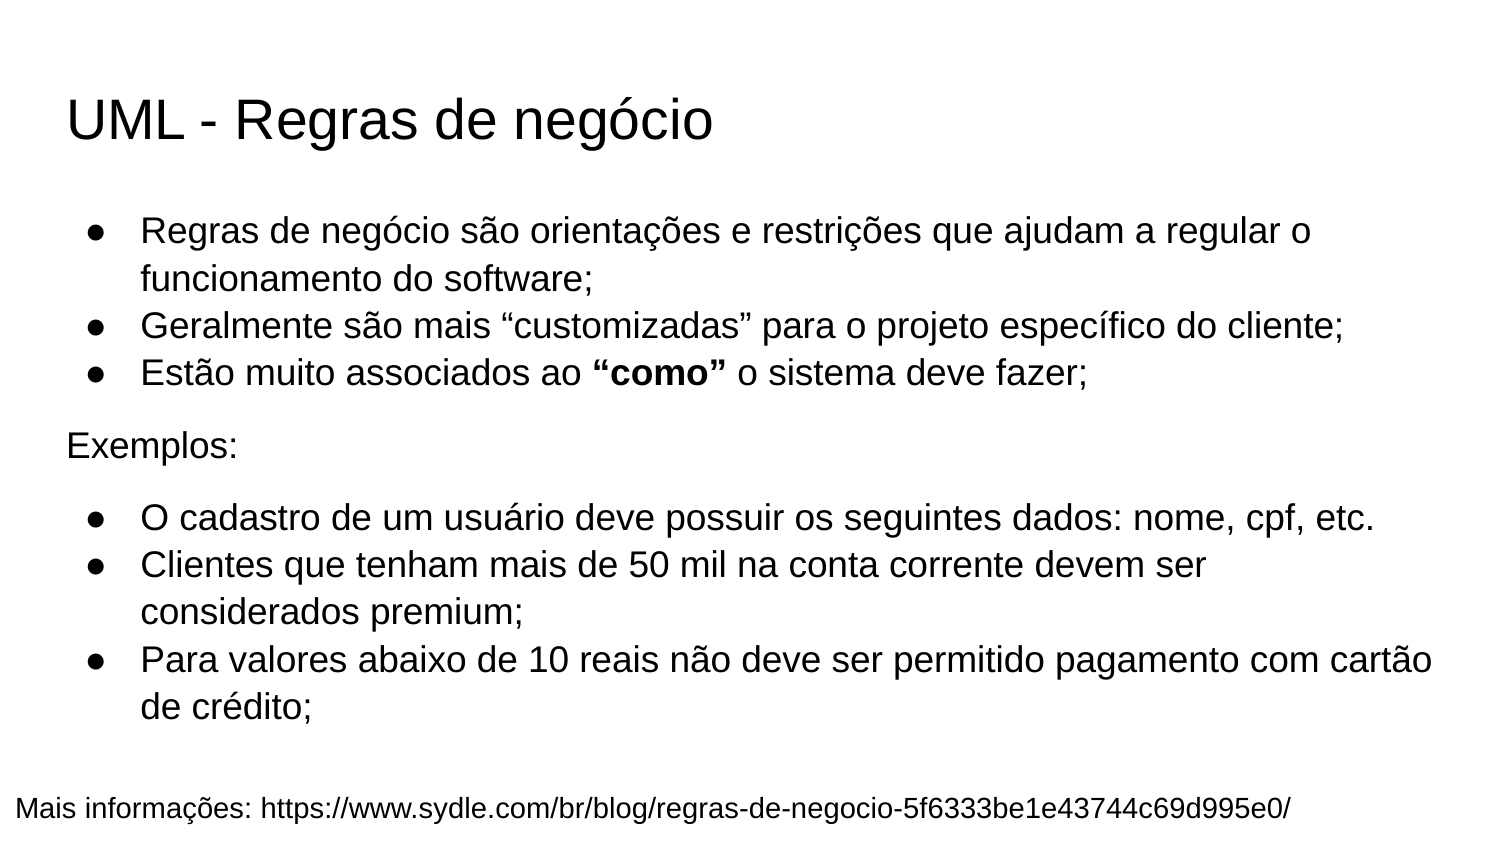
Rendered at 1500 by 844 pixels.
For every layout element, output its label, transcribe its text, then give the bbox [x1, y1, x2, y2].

list Mais informações: https://www.sydle.com/br/blog/regras-de-negocio-5f6333be1e43744c69d995e0/ [0, 771, 1500, 844]
title UML - Regras de negócio [51, 72, 1449, 167]
list Regras de negócio são orientações e restrições que ajudam a regular o funcionamento do software; Geralmente são mais “customizadas” para o projeto específico do cliente; Estão muito associados ao “como” o sistema deve fazer; Exemplos: O cadastro de um usuário deve possuir os seguintes dados: nome, cpf, etc. Clientes que tenham mais de 50 mil na conta corrente devem ser considerados premium; Para valores abaixo de 10 reais não deve ser permitido pagamento com cartão de crédito; [51, 189, 1449, 750]
